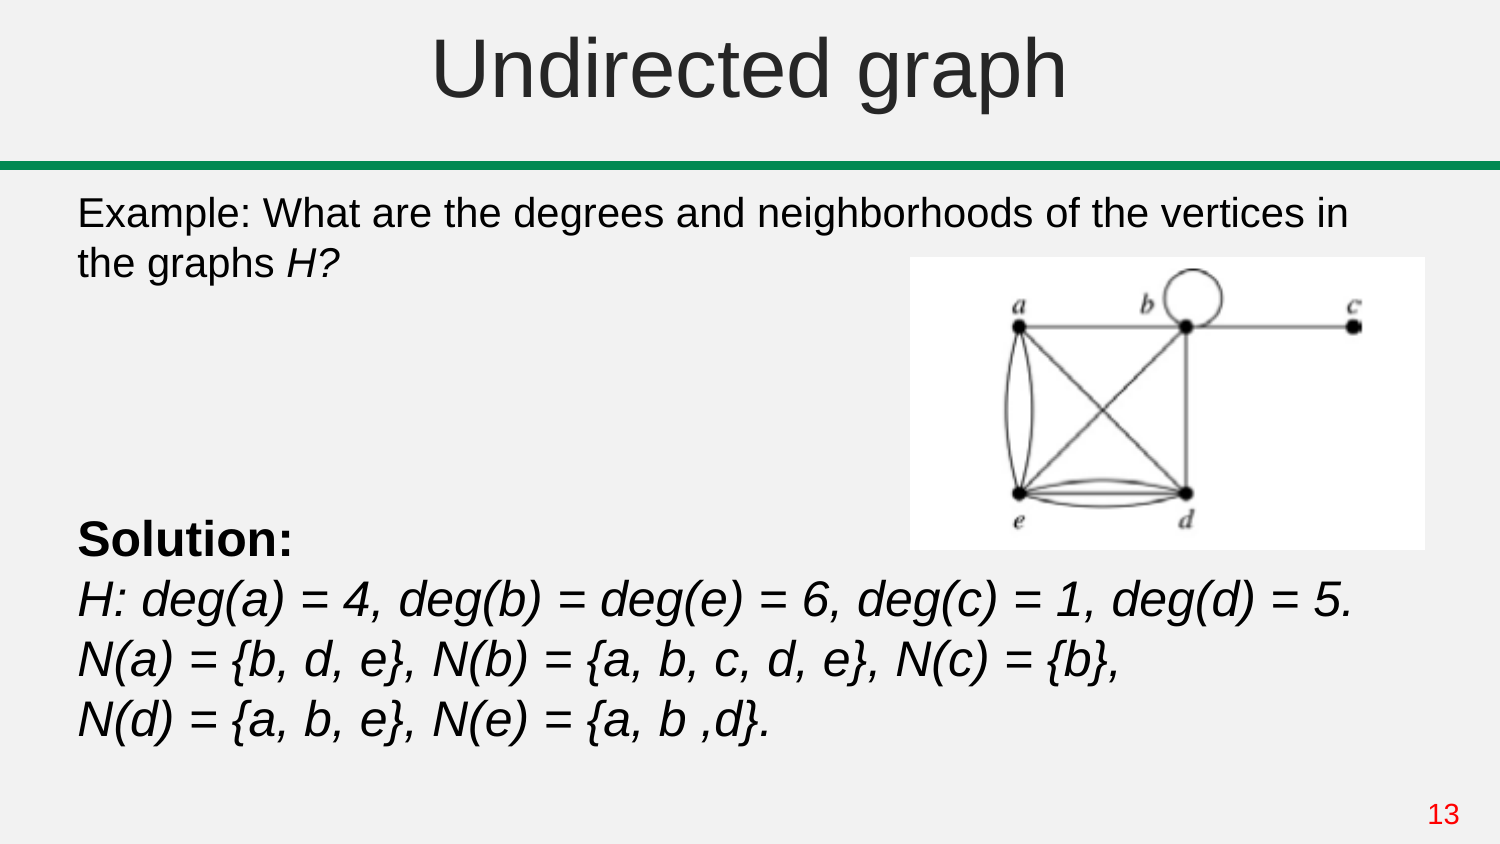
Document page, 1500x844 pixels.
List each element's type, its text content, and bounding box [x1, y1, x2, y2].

text_box Solution: H: deg(a) = 4, deg(b) = deg(e) = 6, deg(c) = 1, deg(d) = 5. N(a) = {b, d, e}, N(b) = {a, b, c, d, e}, N(c) = {b}, N(d) = {a, b, e}, N(e) = {a, b ,d}. [62, 499, 1438, 755]
text_box Example: What are the degrees and neighborhoods of the vertices in the graphs H? [62, 178, 1413, 294]
title Undirected graph [0, 0, 1500, 122]
picture [910, 257, 1425, 550]
